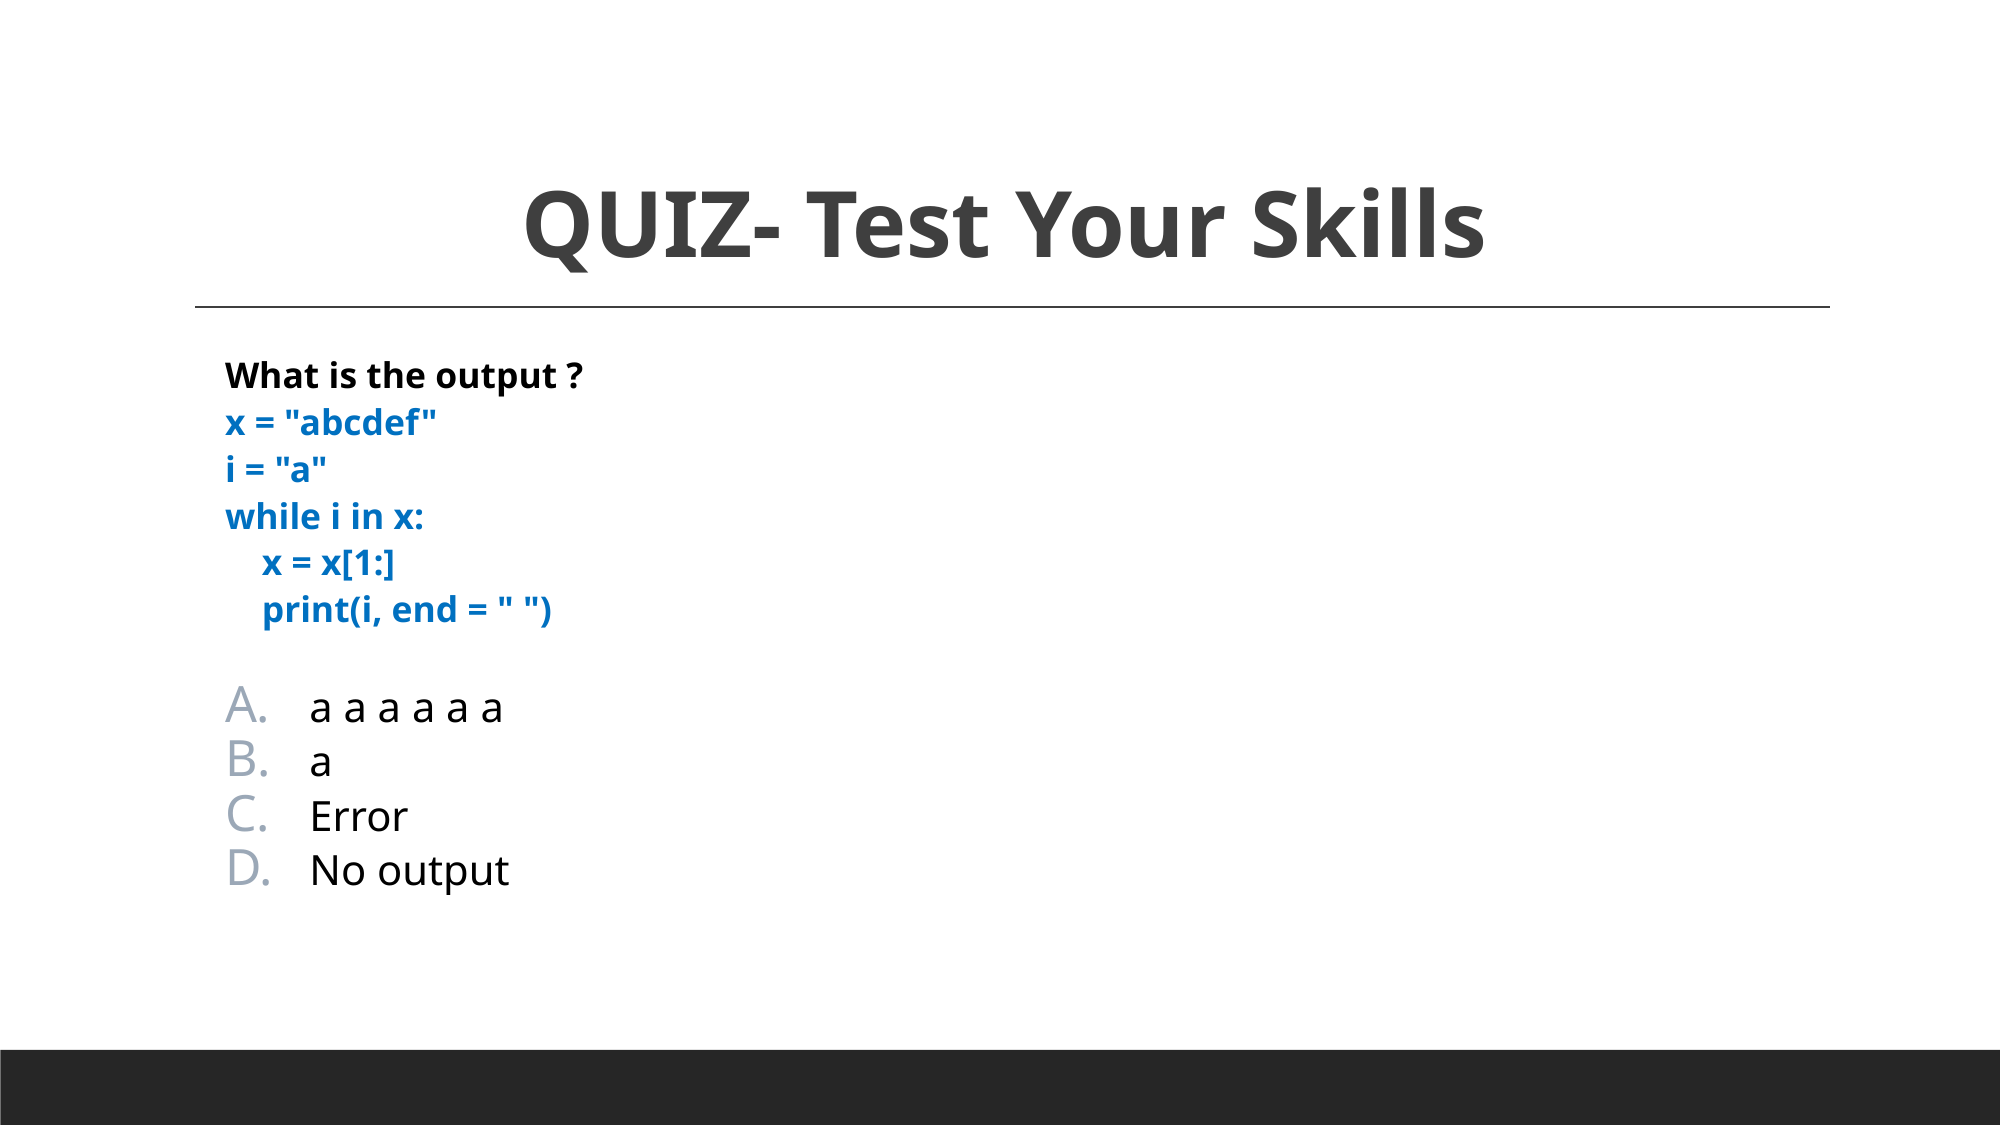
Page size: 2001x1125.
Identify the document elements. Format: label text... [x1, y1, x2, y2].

text_box What is the output ? x = "abcdef" i = "a" while i in x: x = x[1:] print(i, end = " ") a a a a a a a Error No output [179, 345, 1830, 963]
title QUIZ- Test Your Skills [180, 47, 1830, 285]
